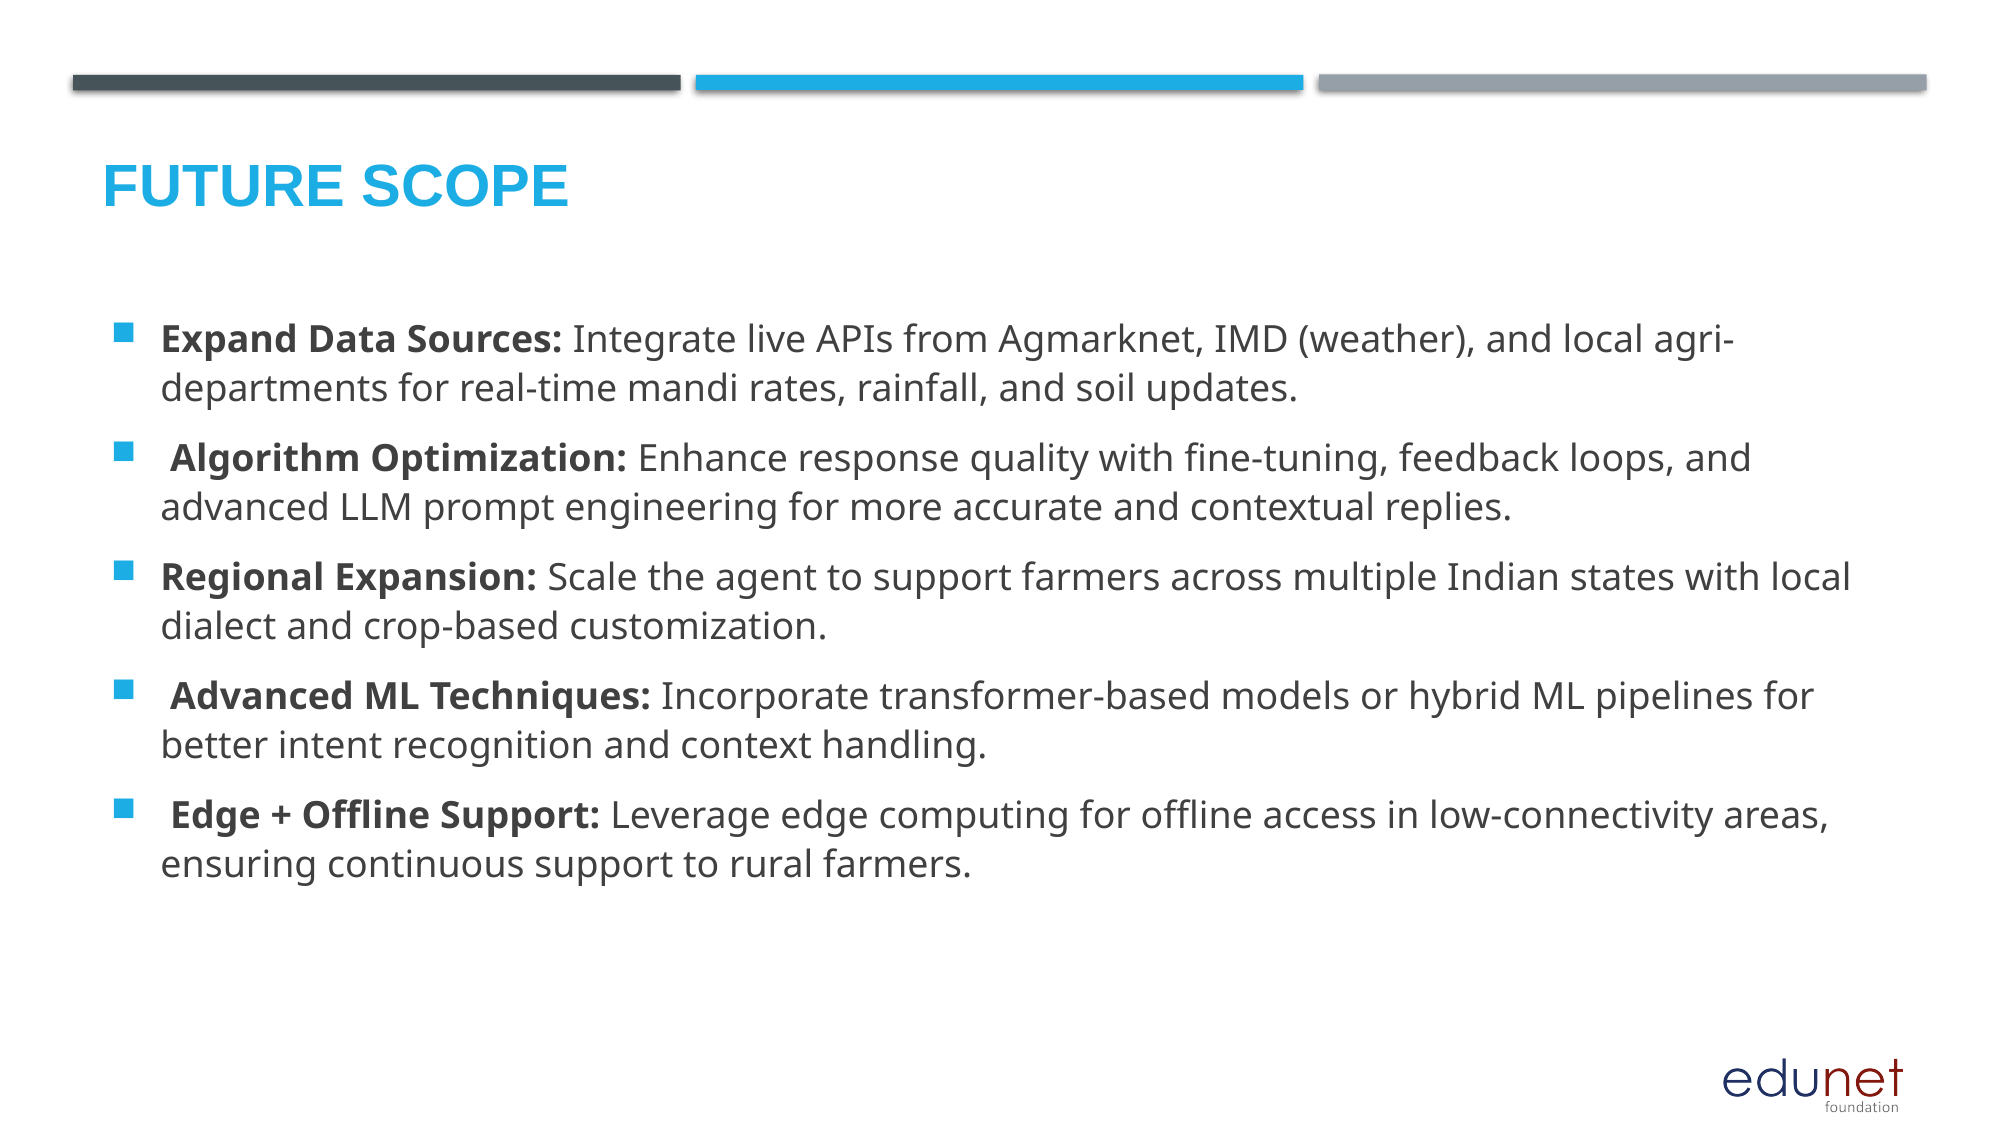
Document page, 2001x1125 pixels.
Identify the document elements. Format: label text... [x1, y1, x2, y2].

picture [1719, 1056, 1905, 1116]
text_box Future scope [87, 138, 1898, 226]
list Expand Data Sources: Integrate live APIs from Agmarknet, IMD (weather), and local agri-departments for real-time mandi rates, rainfall, and soil updates. Algorithm Optimization: Enhance response quality with fine-tuning, feedback loops, and advanced LLM prompt engineering for more accurate and contextual replies. Regional Expansion: Scale the agent to support farmers across multiple Indian states with local dialect and crop-based customization. Advanced ML Techniques: Incorporate transformer-based models or hybrid ML pipelines for better intent recognition and context handling. Edge + Offline Support: Leverage edge computing for offline access in low-connectivity areas, ensuring continuous support to rural farmers. [95, 213, 1905, 981]
